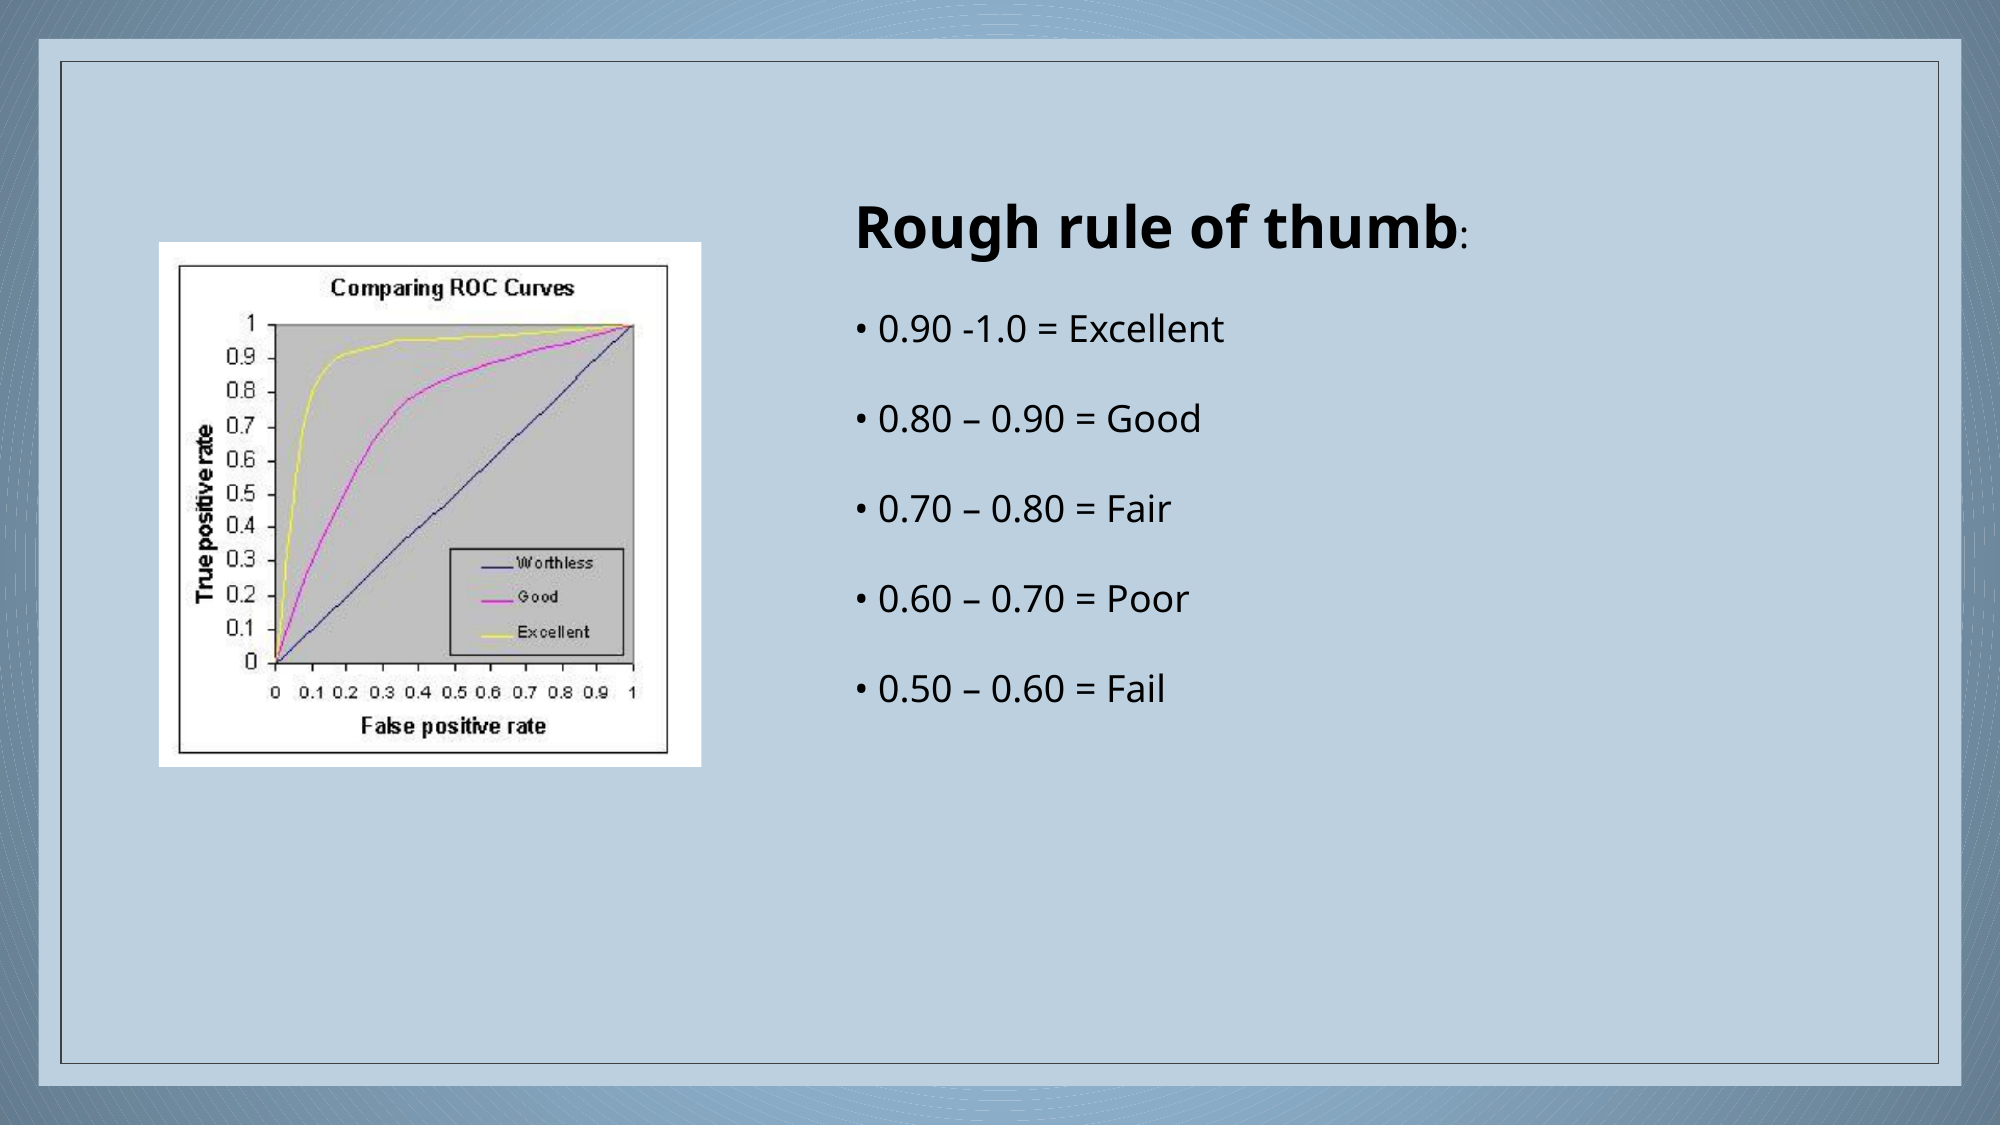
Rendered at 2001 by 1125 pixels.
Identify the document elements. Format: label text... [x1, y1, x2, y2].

text_box Rough rule of thumb: • 0.90 -1.0 = Excellent • 0.80 – 0.90 = Good • 0.70 – 0.80 = Fair • 0.60 – 0.70 = Poor • 0.50 – 0.60 = Fail [839, 182, 1714, 718]
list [158, 242, 702, 767]
